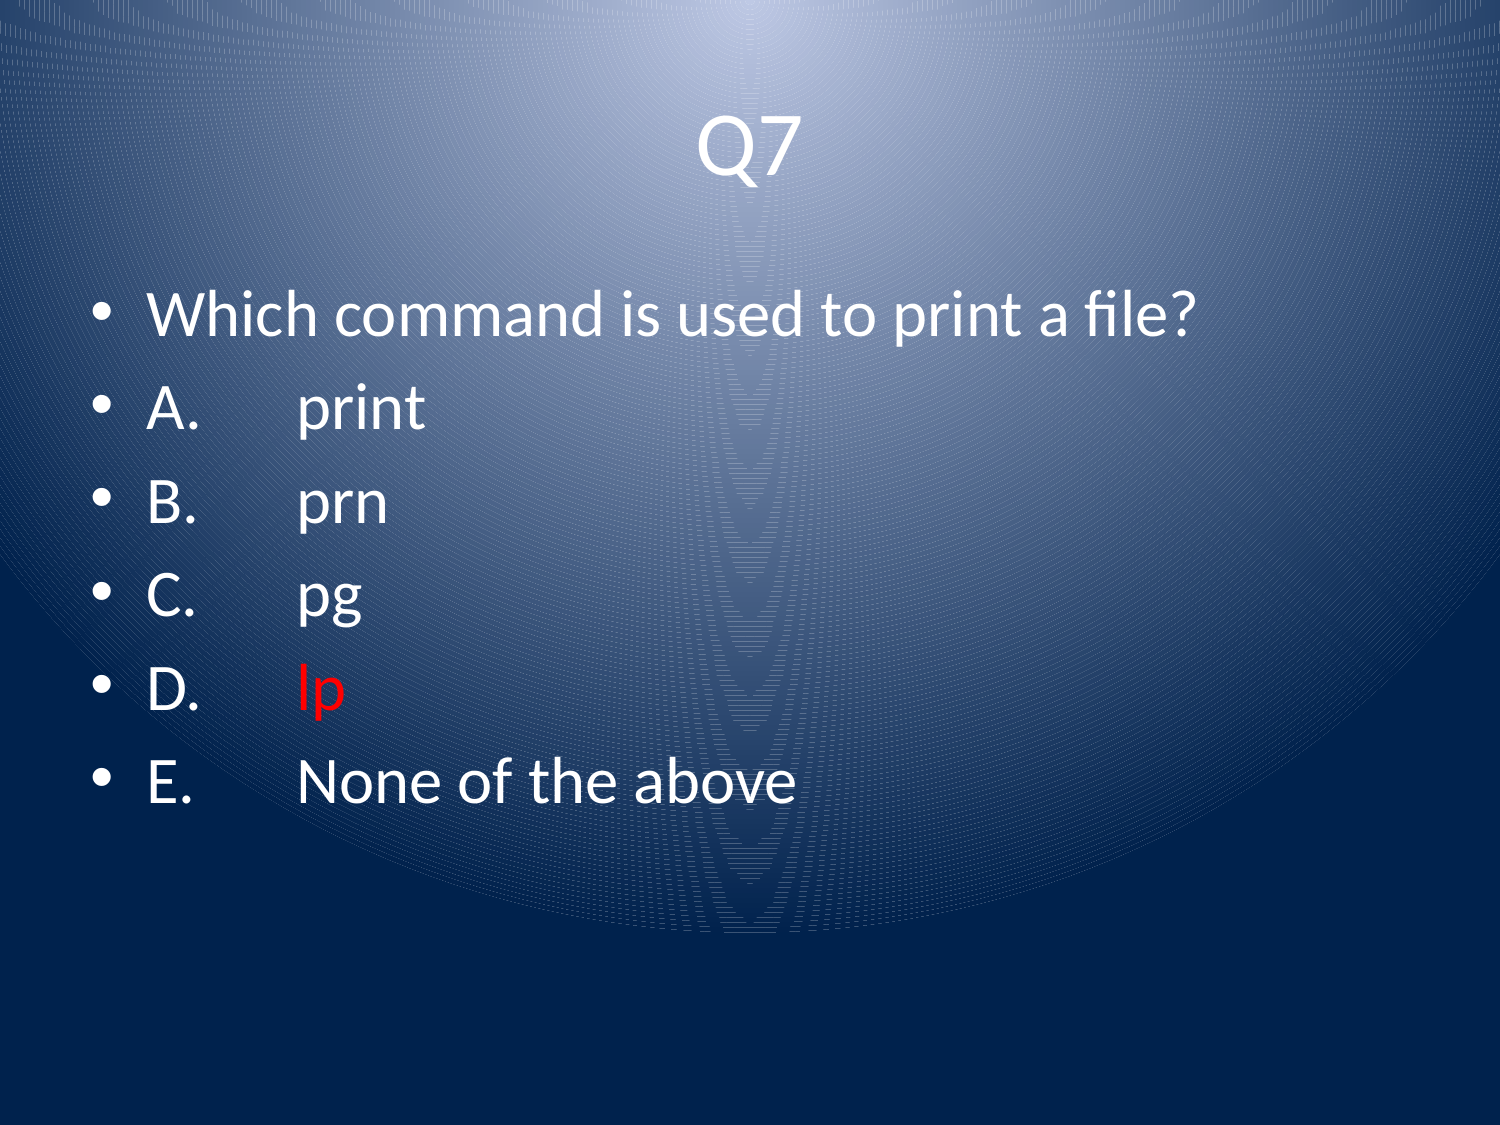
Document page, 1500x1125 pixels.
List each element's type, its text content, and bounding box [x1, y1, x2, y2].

list Which command is used to print a file? A. print B. prn C. pg D. lp E. None of the above [75, 262, 1425, 1005]
title Q7 [75, 45, 1425, 233]
